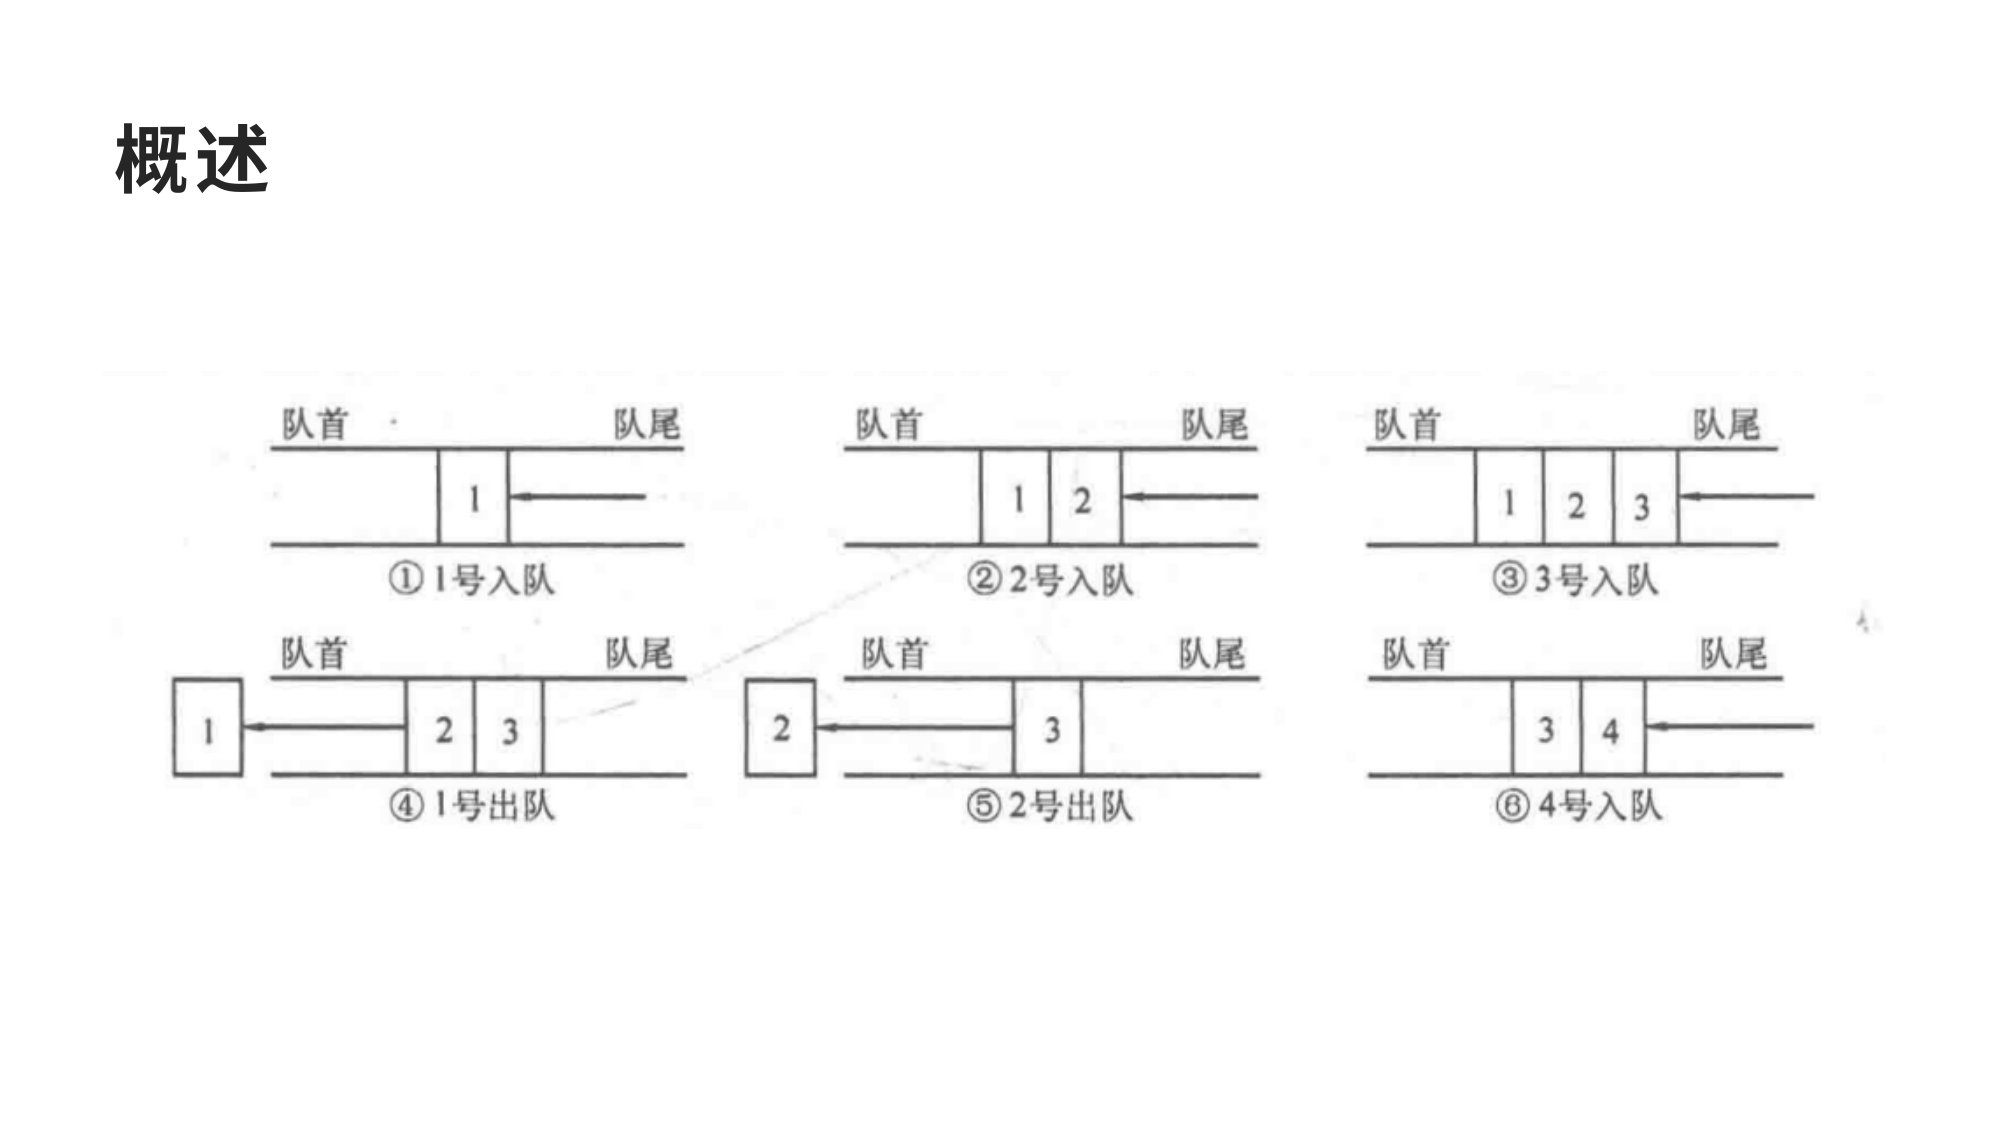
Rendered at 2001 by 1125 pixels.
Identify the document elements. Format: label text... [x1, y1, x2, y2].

title 概述 [99, 99, 1900, 216]
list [76, 371, 1886, 829]
